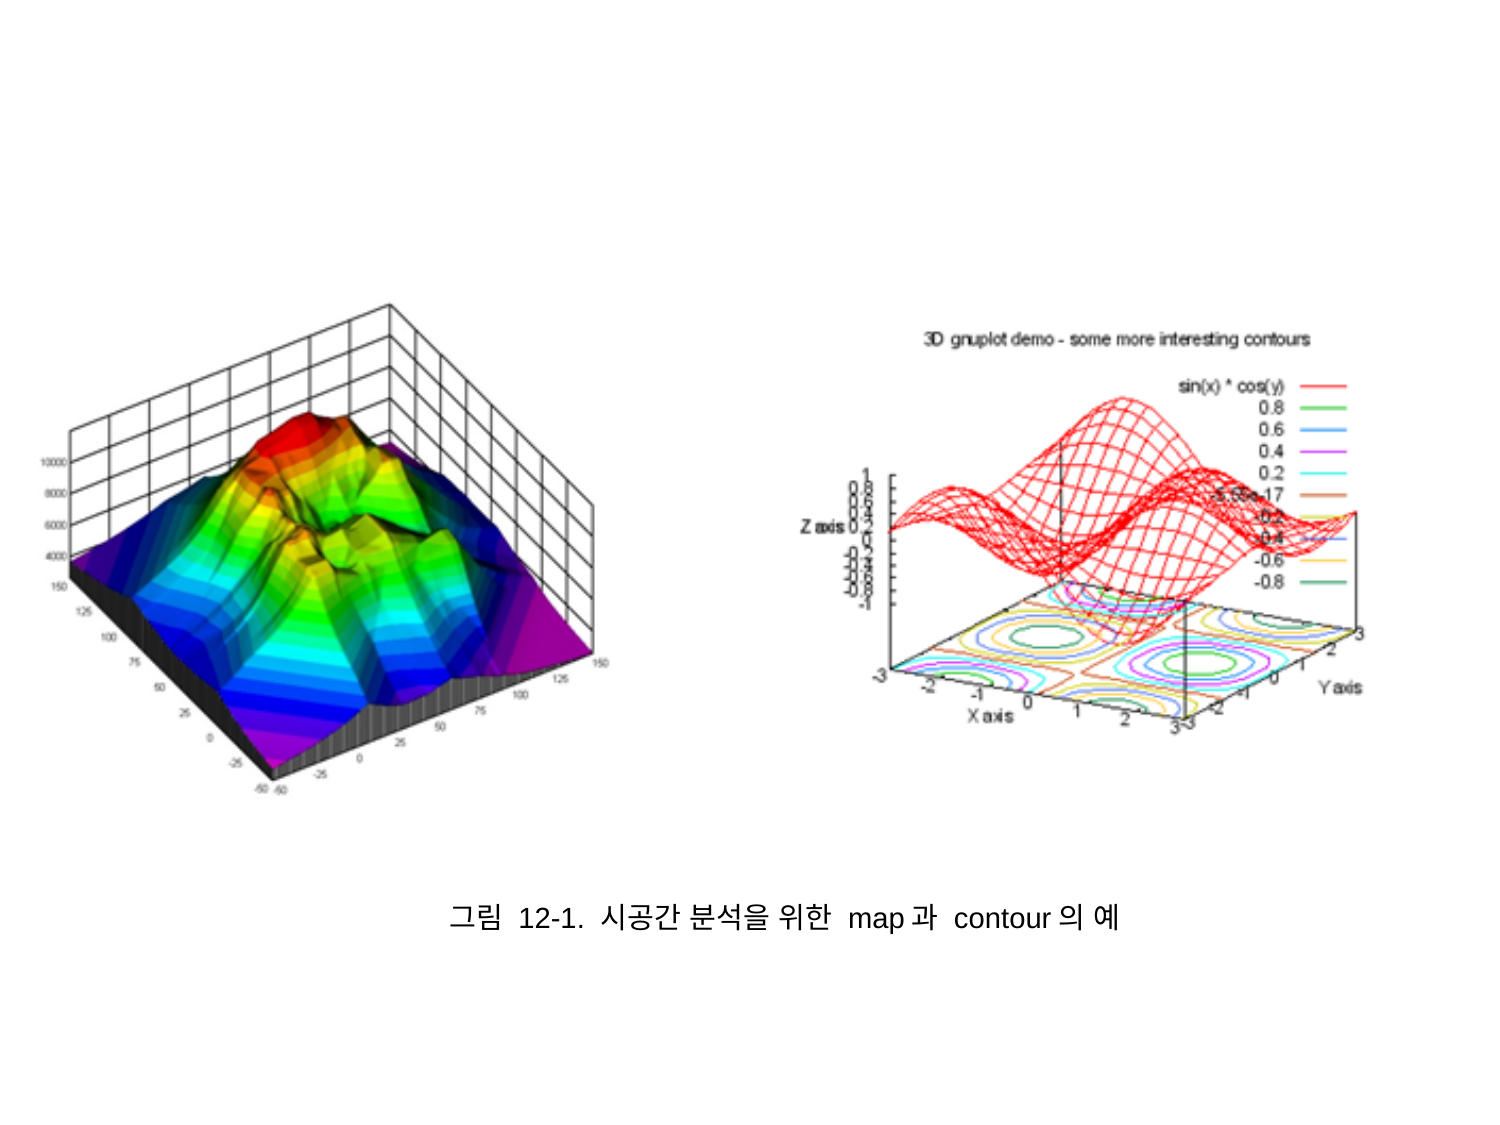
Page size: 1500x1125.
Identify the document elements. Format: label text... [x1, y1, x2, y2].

text_box 그림 12-1. 시공간 분석을 위한 map과 contour의 예 [369, 891, 1200, 942]
picture [32, 294, 1500, 830]
